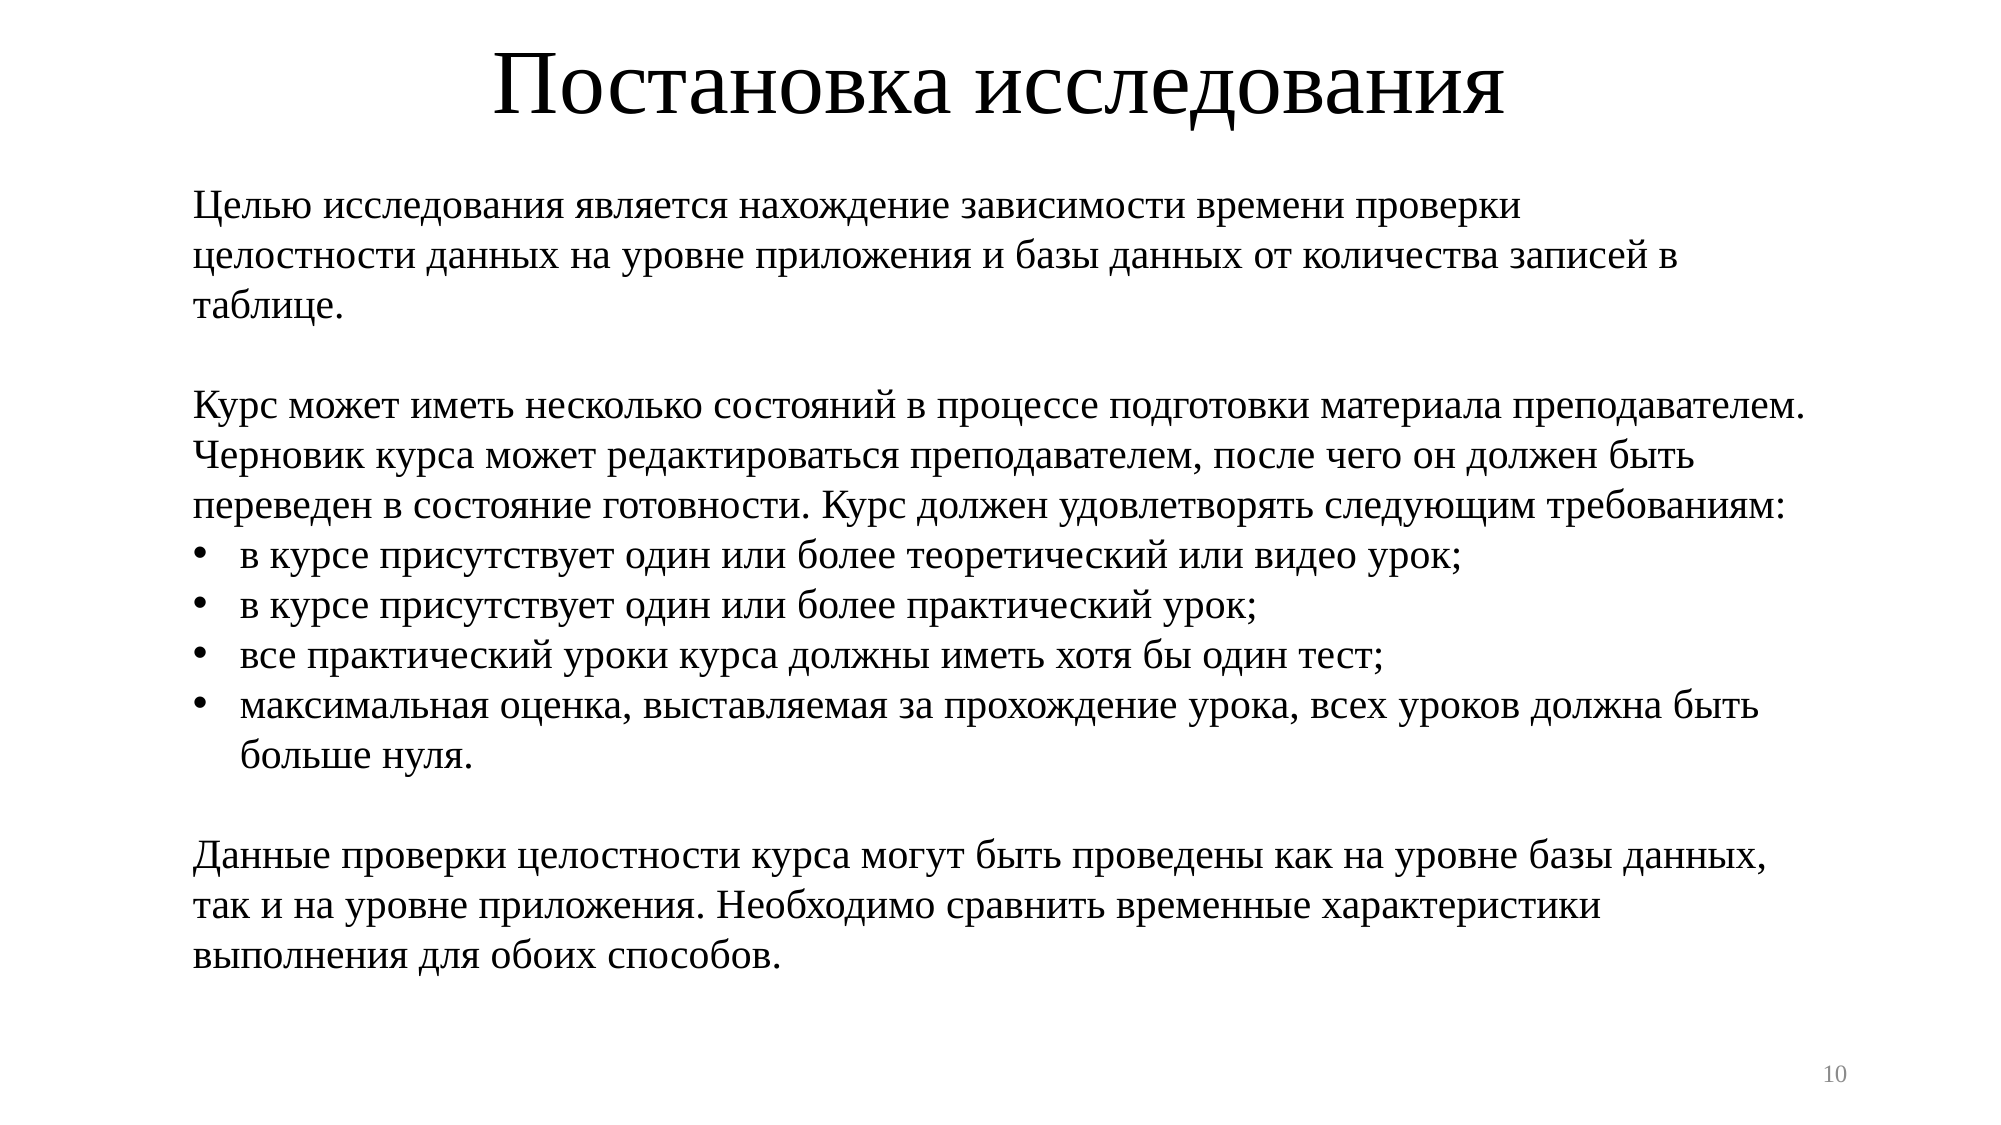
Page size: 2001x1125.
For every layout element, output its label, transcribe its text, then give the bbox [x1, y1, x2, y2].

title Постановка исследования [137, 0, 1863, 193]
slide_number 10 [1412, 1042, 1863, 1103]
text_box Целью исследования является нахождение зависимости времени проверки целостности данных на уровне приложения и базы данных от количества записей в таблице. Курс может иметь несколько состояний в процессе подготовки материала преподавателем. Черновик курса может редактироваться преподавателем, после чего он должен быть переведен в состояние готовности. Курс должен удовлетворять следующим требованиям: в курсе присутствует один или более теоретический или видео урок; в курсе присутствует один или более практический урок; все практический уроки курса должны иметь хотя бы один тест; максимальная оценка, выставляемая за прохождение урока, всех уроков должна быть больше нуля. Данные проверки целостности курса могут быть проведены как на уровне базы данных, так и на уровне приложения. Необходимо сравнить временные характеристики выполнения для обоих способов. [178, 169, 1822, 985]
